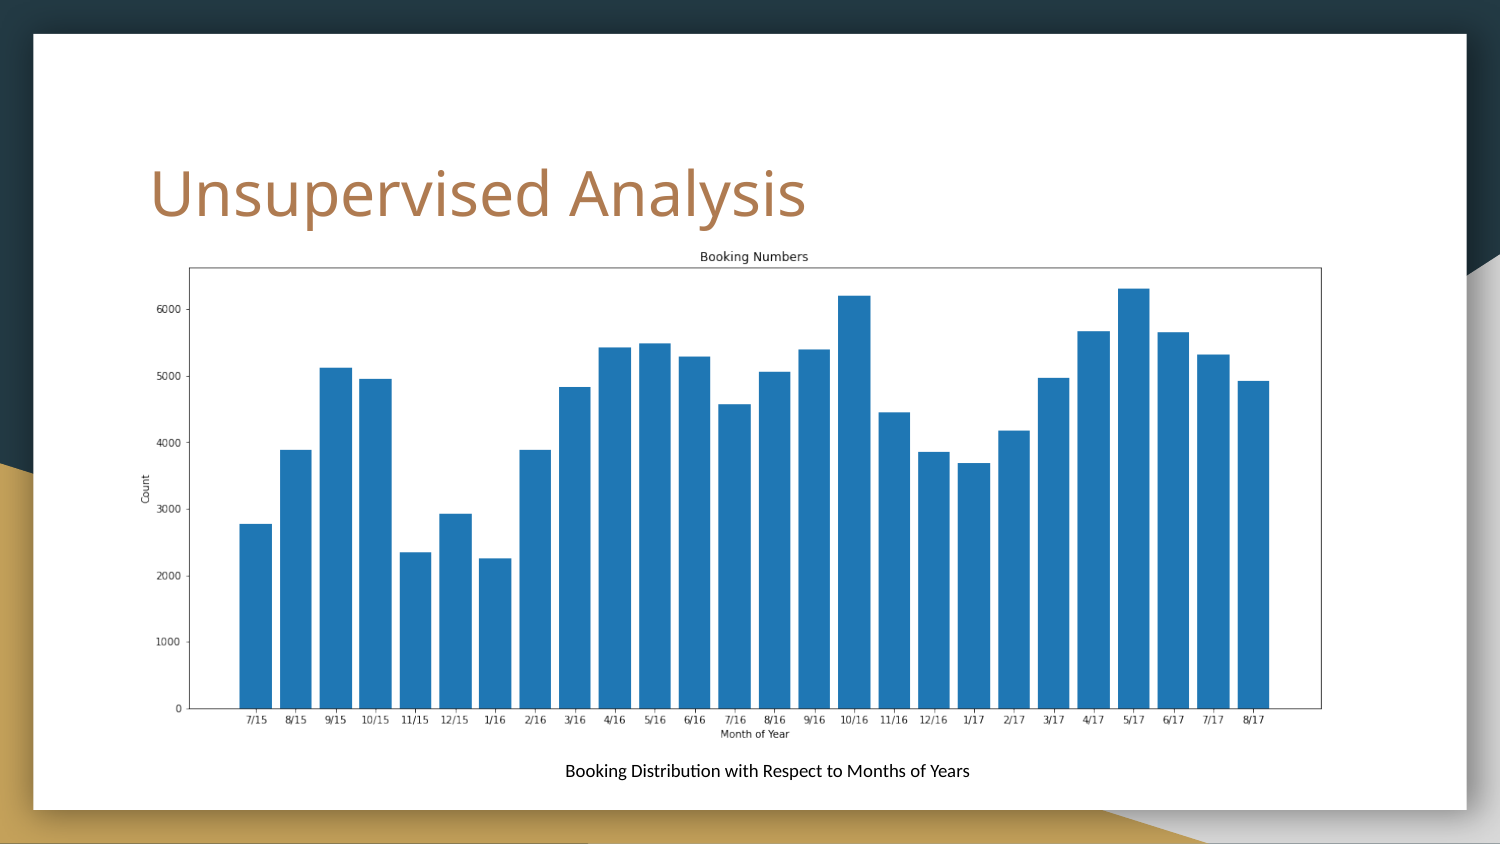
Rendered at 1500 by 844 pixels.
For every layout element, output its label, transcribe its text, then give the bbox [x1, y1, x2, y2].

text_box Booking Distribution with Respect to Months of Years [550, 755, 1085, 793]
title Unsupervised Analysis [134, 138, 1366, 296]
picture [134, 243, 1327, 748]
